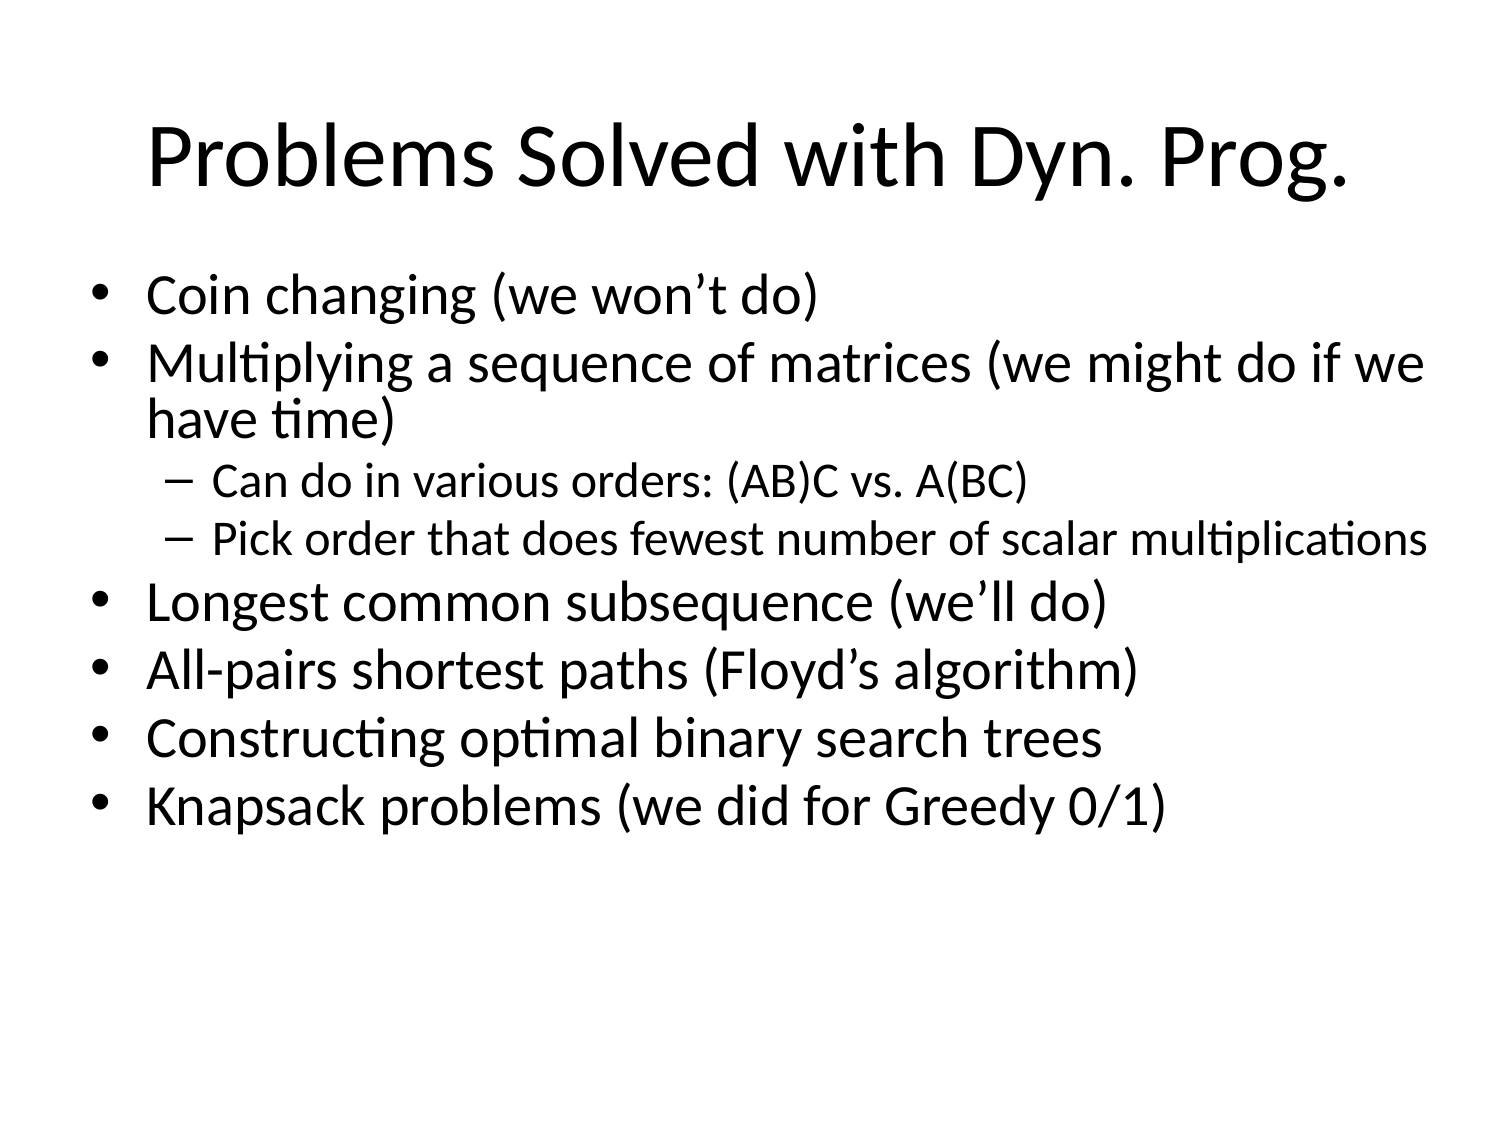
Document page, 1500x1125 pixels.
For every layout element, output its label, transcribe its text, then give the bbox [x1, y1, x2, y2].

list Coin changing (we won’t do) Multiplying a sequence of matrices (we might do if we have time) Can do in various orders: (AB)C vs. A(BC) Pick order that does fewest number of scalar multiplications Longest common subsequence (we’ll do) All-pairs shortest paths (Floyd’s algorithm) Constructing optimal binary search trees Knapsack problems (we did for Greedy 0/1) [75, 262, 1468, 1050]
title Problems Solved with Dyn. Prog. [75, 45, 1425, 233]
